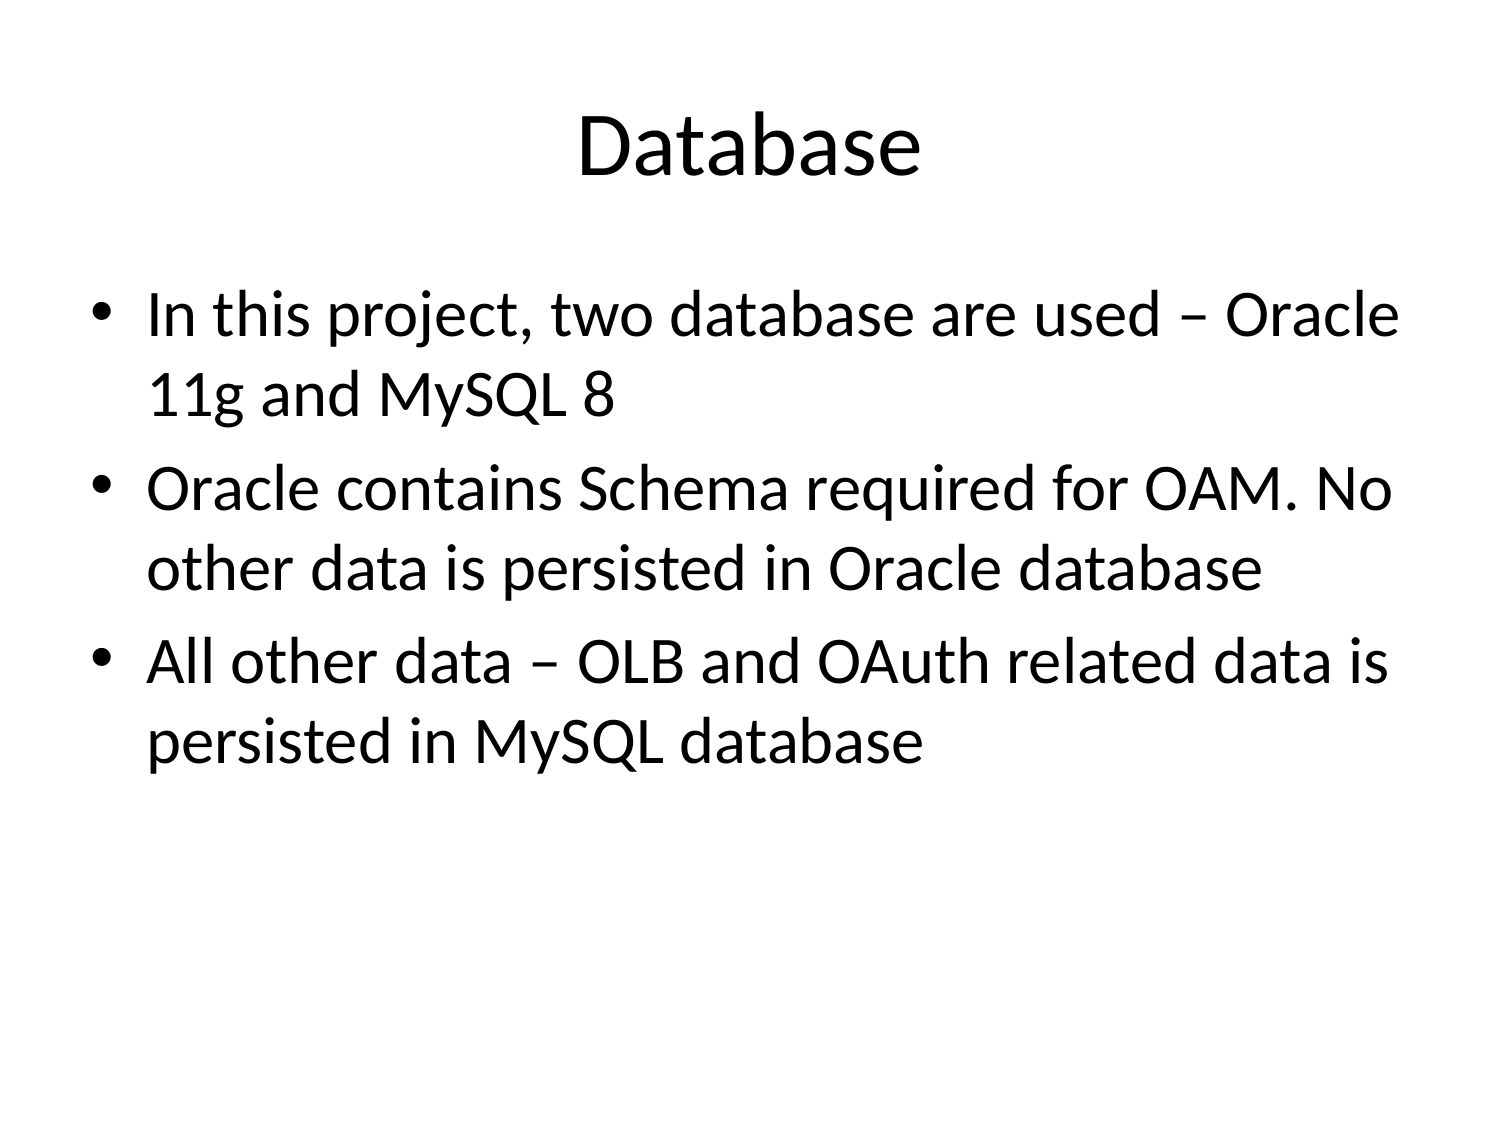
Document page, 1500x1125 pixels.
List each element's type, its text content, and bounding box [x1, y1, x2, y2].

list In this project, two database are used – Oracle 11g and MySQL 8 Oracle contains Schema required for OAM. No other data is persisted in Oracle database All other data – OLB and OAuth related data is persisted in MySQL database [75, 262, 1425, 1005]
title Database [75, 45, 1425, 233]
